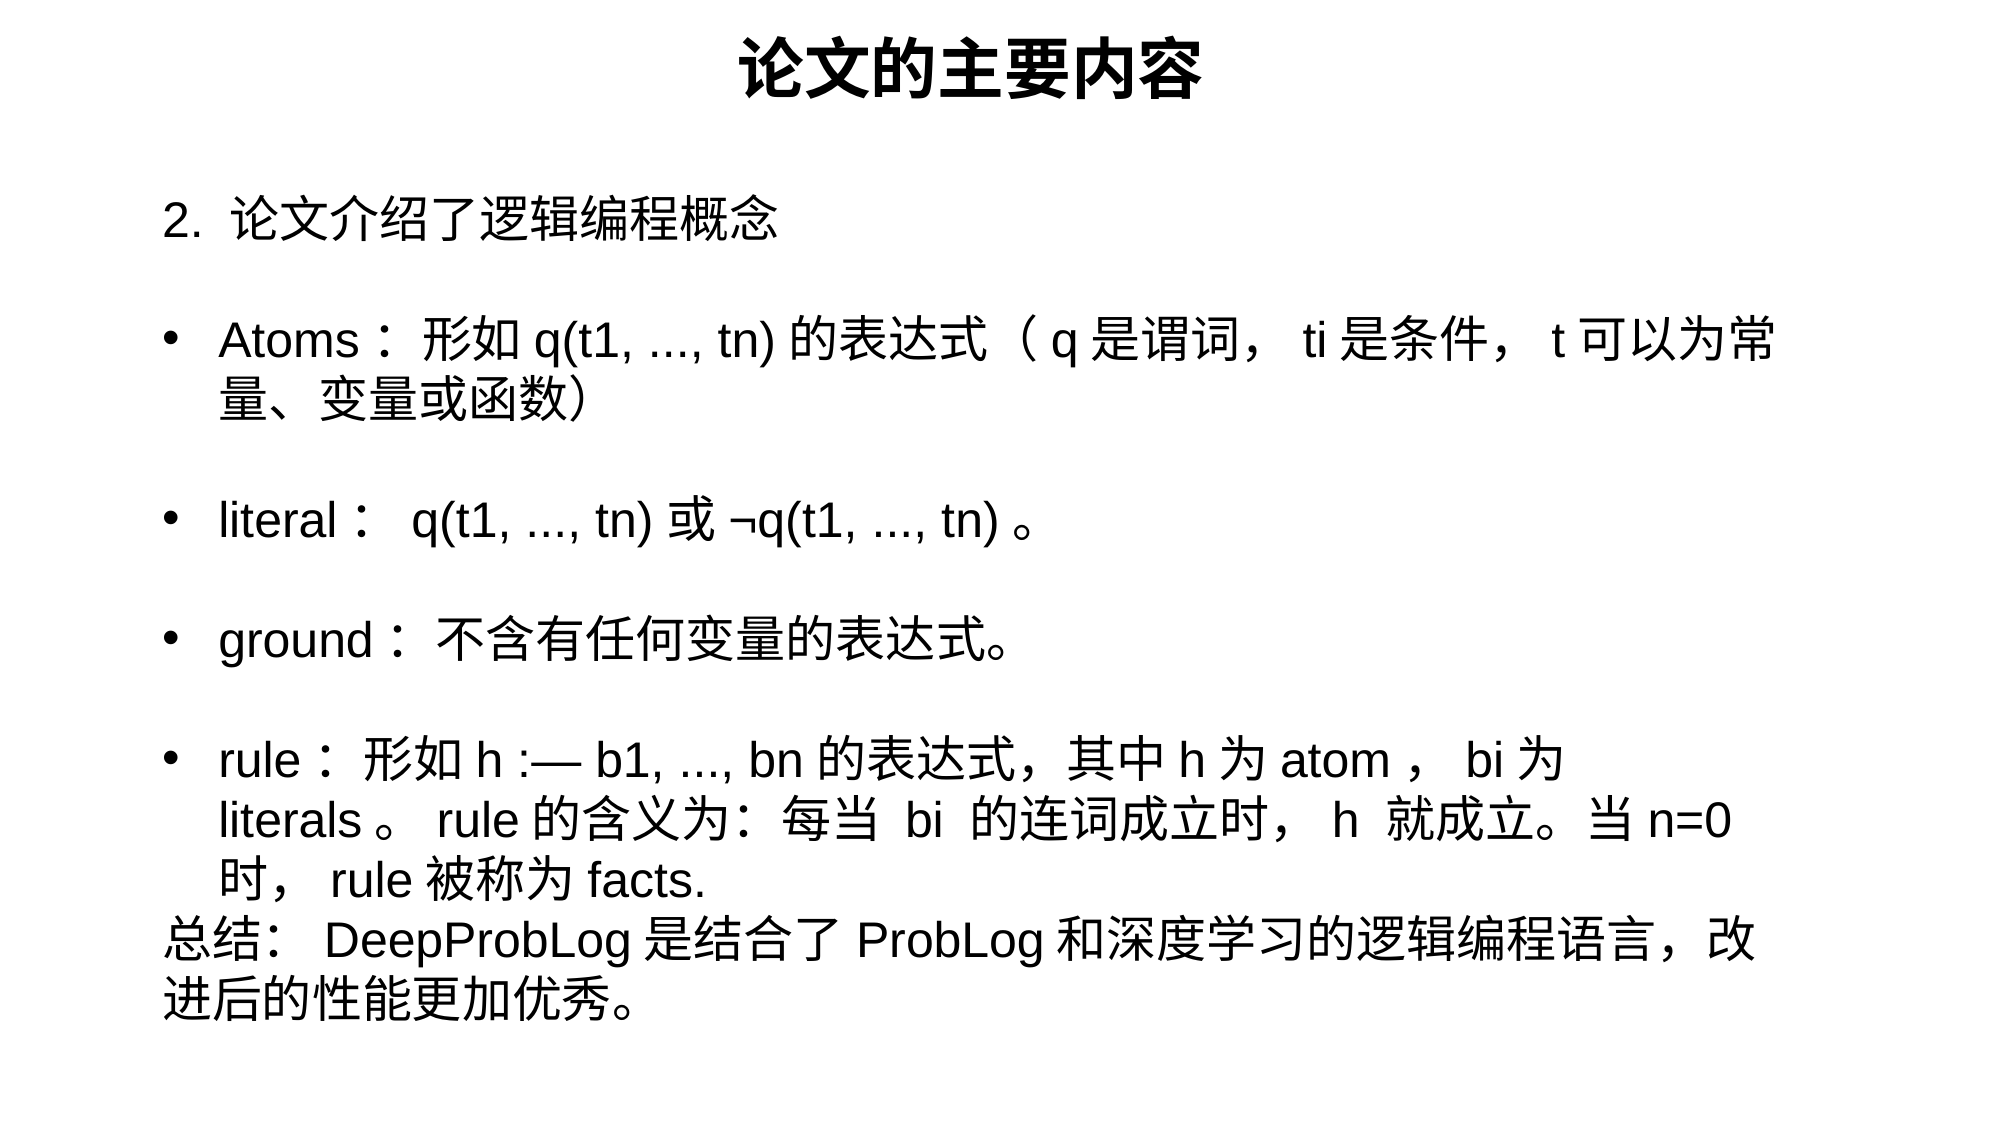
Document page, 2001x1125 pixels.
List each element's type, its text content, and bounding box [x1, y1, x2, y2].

text_box 论文的主要内容 2. 论文介绍了逻辑编程概念 Atoms：形如q(t1, ..., tn)的表达式（q是谓词，ti是条件，t可以为常量、变量或函数） literal：q(t1, ..., tn)或¬q(t1, ..., tn)。 ground：不含有任何变量的表达式。 rule：形如h :— b1, ..., bn的表达式，其中h为atom，bi为literals。rule的含义为：每当 bi 的连词成立时，h 就成立。当n=0时，rule被称为facts. 总结：DeepProbLog是结合了ProbLog和深度学习的逻辑编程语言，改进后的性能更加优秀。 [147, 19, 1795, 1095]
